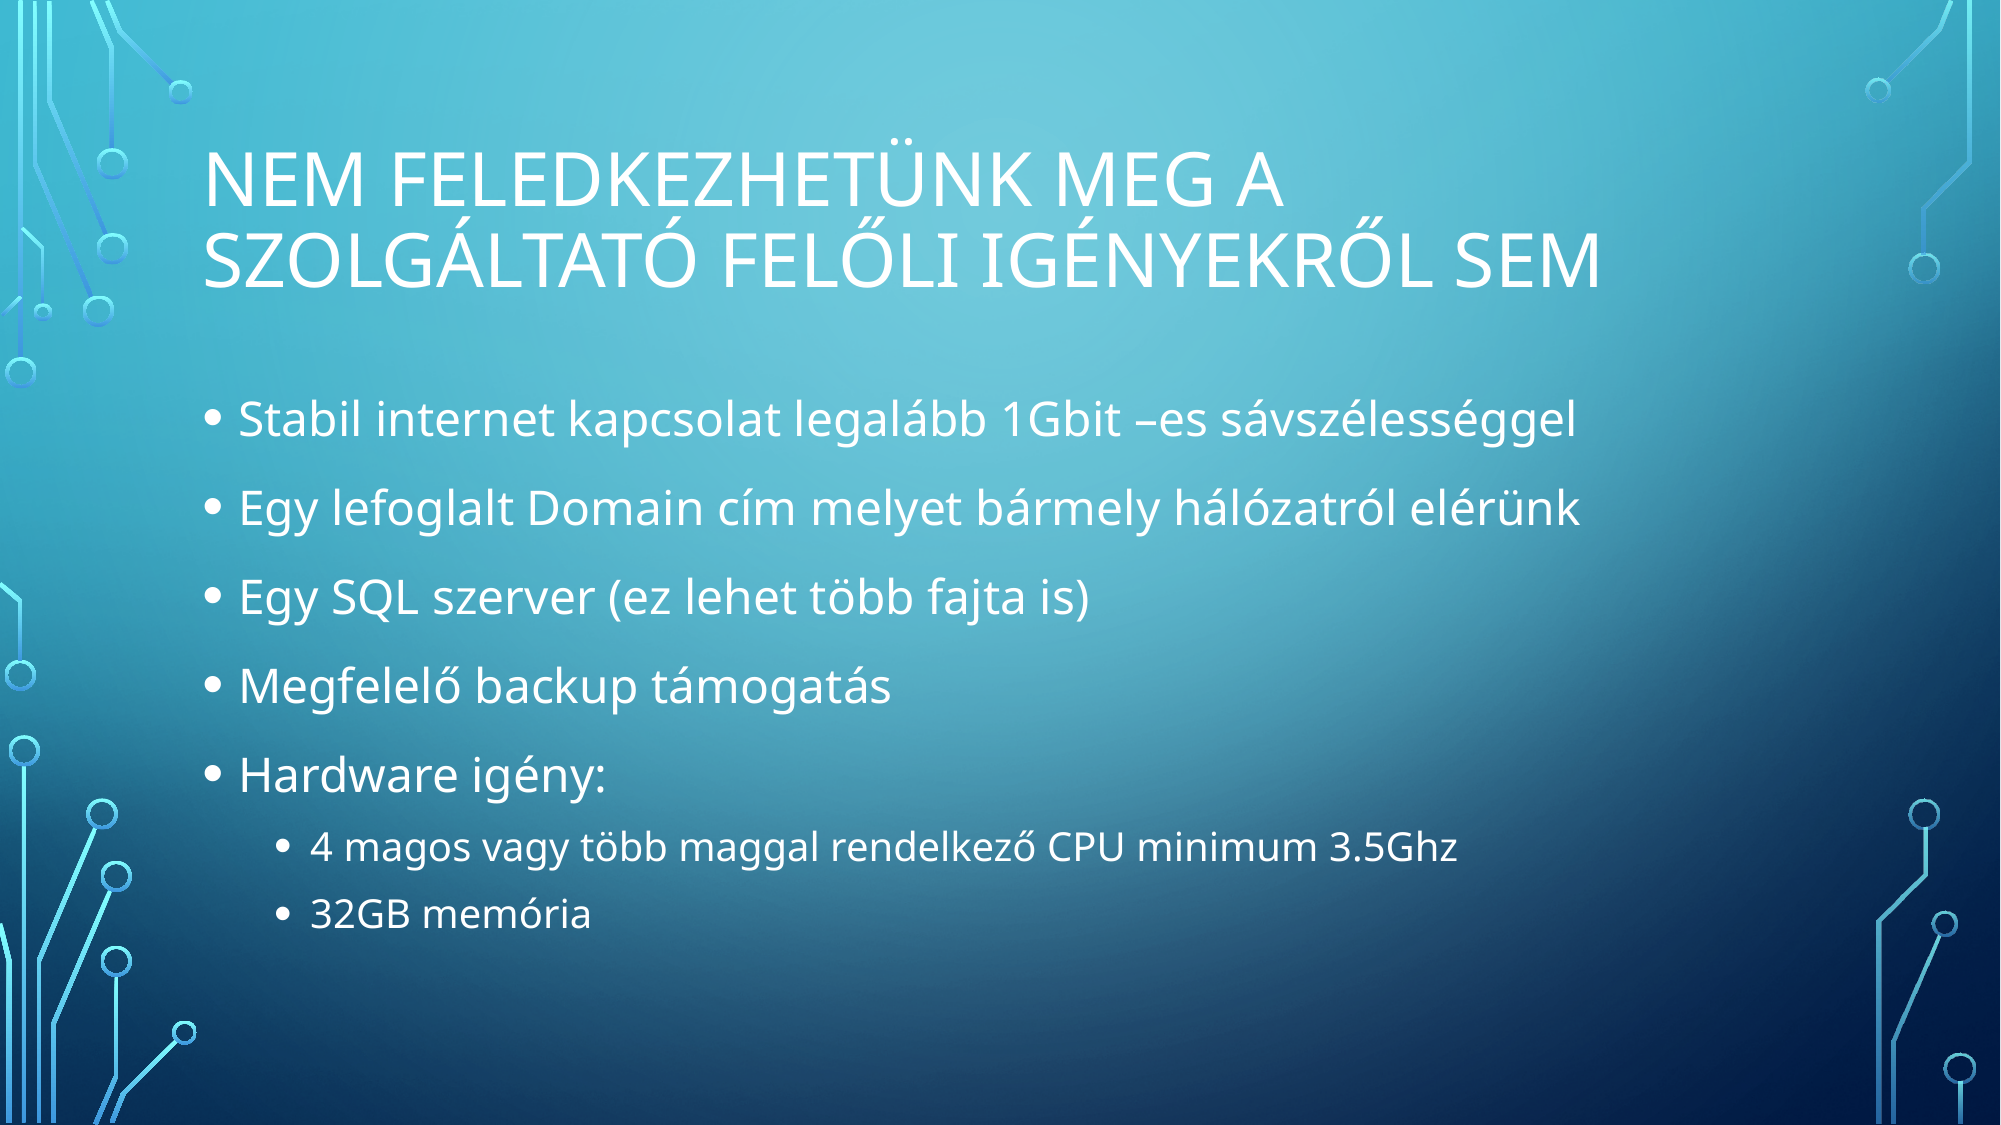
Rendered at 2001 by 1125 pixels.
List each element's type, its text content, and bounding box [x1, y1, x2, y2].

title Nem feledkezhetünk meg a szolgáltató felőli igényekről sem [187, 101, 1813, 344]
list Stabil internet kapcsolat legalább 1Gbit –es sávszélességgel Egy lefoglalt Domain cím melyet bármely hálózatról elérünk Egy SQL szerver (ez lehet több fajta is) Megfelelő backup támogatás Hardware igény: 4 magos vagy több maggal rendelkező CPU minimum 3.5Ghz 32GB memória [187, 369, 1813, 950]
